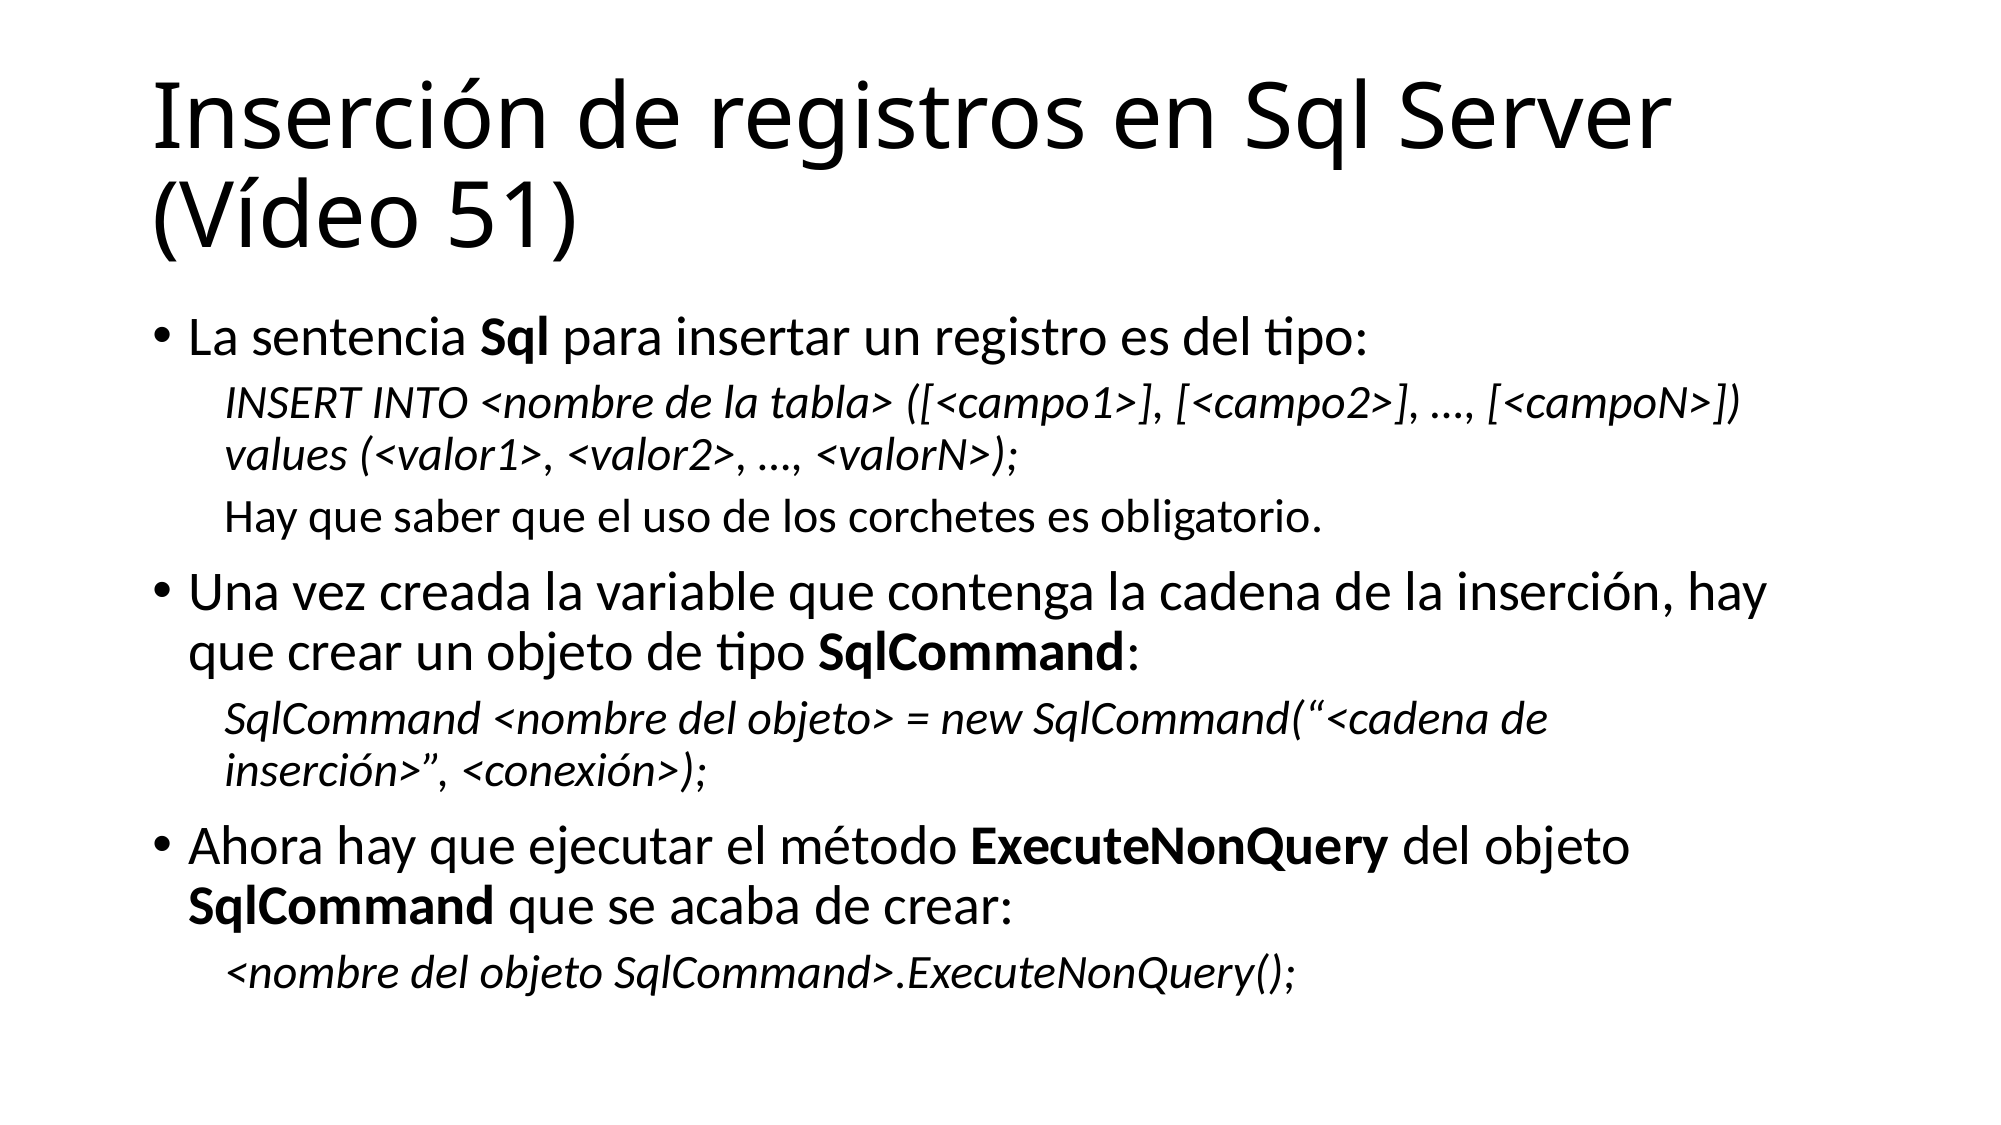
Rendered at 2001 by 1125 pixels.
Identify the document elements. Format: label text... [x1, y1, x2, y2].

title Inserción de registros en Sql Server (Vídeo 51) [137, 59, 1863, 278]
list La sentencia Sql para insertar un registro es del tipo: INSERT INTO <nombre de la tabla> ([<campo1>], [<campo2>], …, [<campoN>]) values (<valor1>, <valor2>, …, <valorN>); Hay que saber que el uso de los corchetes es obligatorio. Una vez creada la variable que contenga la cadena de la inserción, hay que crear un objeto de tipo SqlCommand: SqlCommand <nombre del objeto> = new SqlCommand(“<cadena de inserción>”, <conexión>); Ahora hay que ejecutar el método ExecuteNonQuery del objeto SqlCommand que se acaba de crear: <nombre del objeto SqlCommand>.ExecuteNonQuery(); [137, 299, 1863, 1014]
